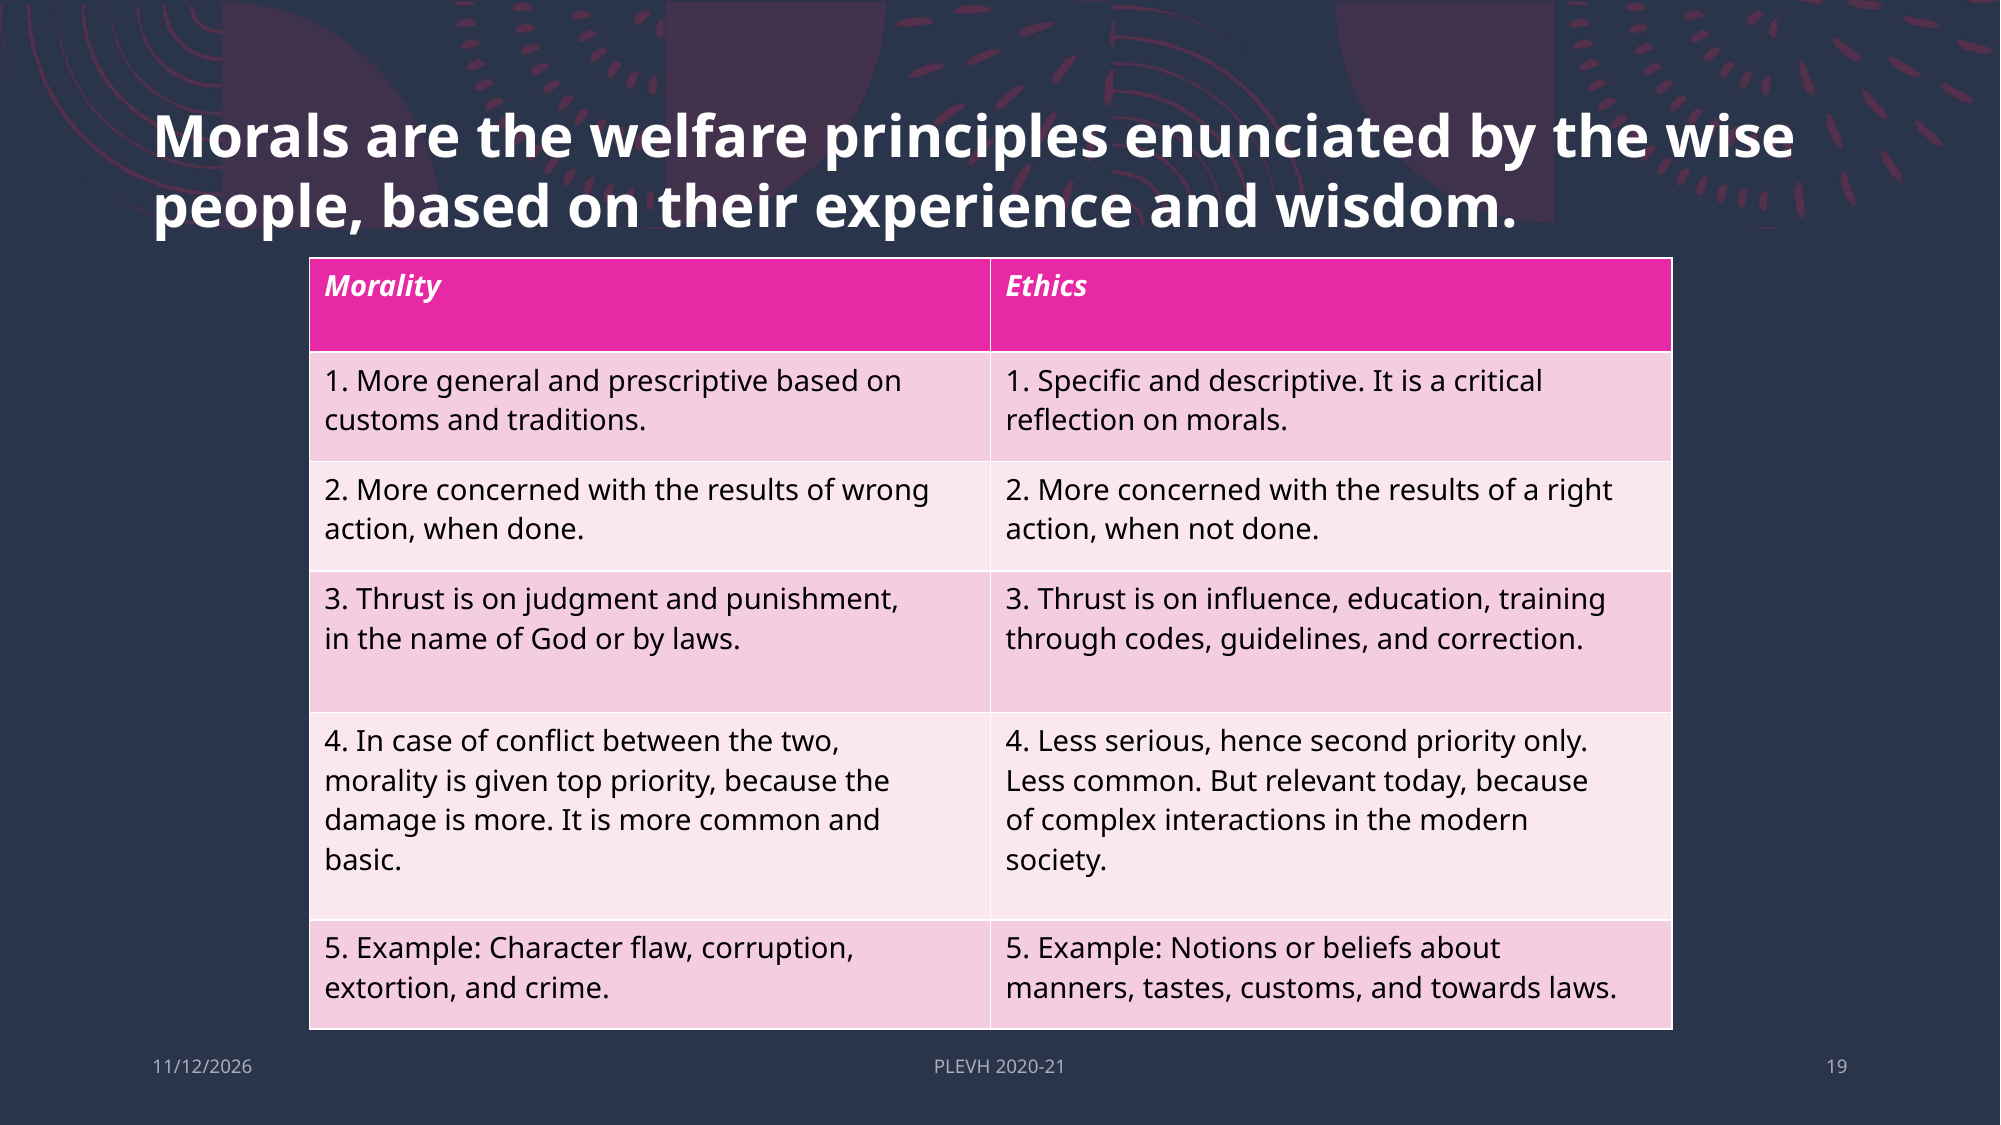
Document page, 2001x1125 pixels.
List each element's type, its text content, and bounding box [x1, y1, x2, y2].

footer PLEVH 2020-21 [662, 1037, 1338, 1098]
table_cell 1. More general and prescriptive based on customs and traditions. [310, 353, 990, 461]
slide_number 19 [1412, 1037, 1863, 1098]
table_cell 3. Thrust is on judgment and punishment, in the name of God or by laws. [310, 572, 990, 712]
table_cell 2. More concerned with the results of a right action, when not done. [991, 462, 1671, 570]
table_cell 2. More concerned with the results of wrong action, when done. [310, 462, 990, 570]
table_cell 4. In case of conflict between the two, morality is given top priority, because the damage is more. It is more common and basic. [310, 713, 990, 919]
table_cell 5. Example: Character flaw, corruption, extortion, and crime. [310, 921, 990, 1028]
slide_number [137, 1037, 588, 1098]
table_header Morality [310, 259, 990, 351]
table_cell 4. Less serious, hence second priority only. Less common. But relevant today, because of complex interactions in the modern society. [991, 713, 1671, 919]
table_cell 1. Specific and descriptive. It is a critical reflection on morals. [991, 353, 1671, 461]
table_cell 3. Thrust is on influence, education, training through codes, guidelines, and correction. [991, 572, 1671, 712]
title Morals are the welfare principles enunciated by the wise people, based on their experience and wisdom. [137, 60, 1863, 278]
table_header Ethics [991, 259, 1671, 351]
table_cell 5. Example: Notions or beliefs about manners, tastes, customs, and towards laws. [991, 921, 1671, 1028]
